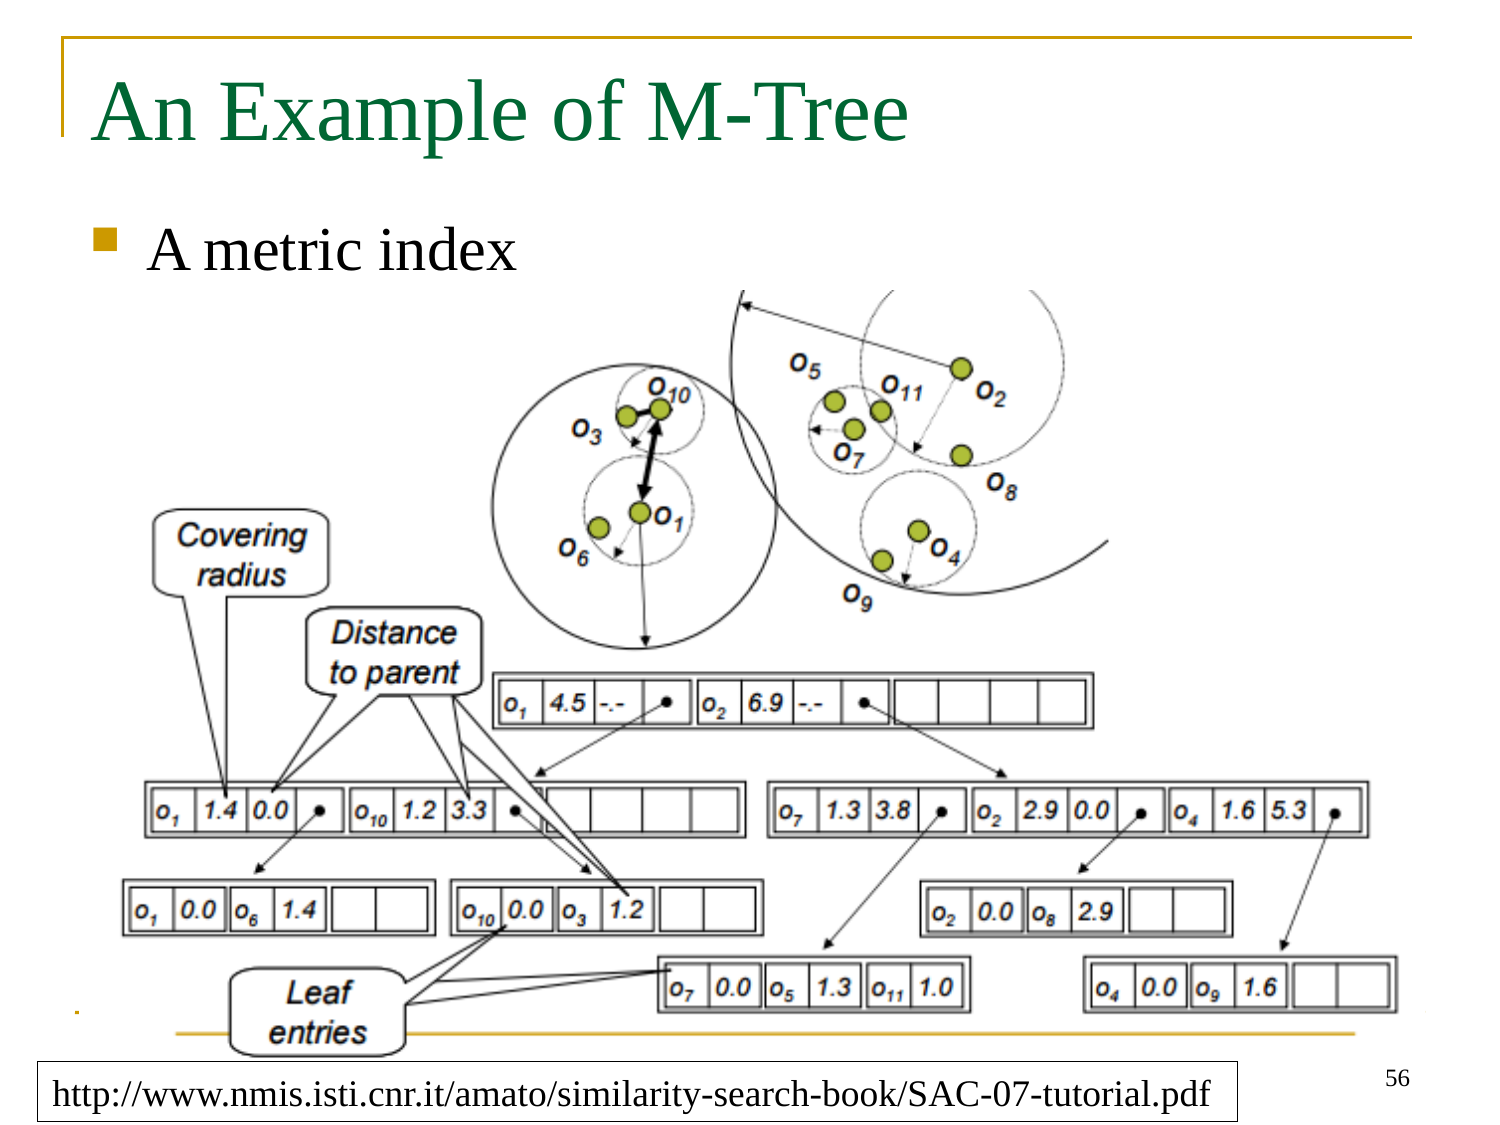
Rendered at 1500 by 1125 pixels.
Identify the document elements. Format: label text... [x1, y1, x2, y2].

picture [79, 290, 1426, 1062]
text_box http://www.nmis.isti.cnr.it/amato/similarity-search-book/SAC-07-tutorial.pdf [37, 1061, 1238, 1122]
list A metric index [75, 200, 1425, 293]
title An Example of M-Tree [75, 45, 1425, 200]
slide_number 56 [1074, 1068, 1425, 1100]
